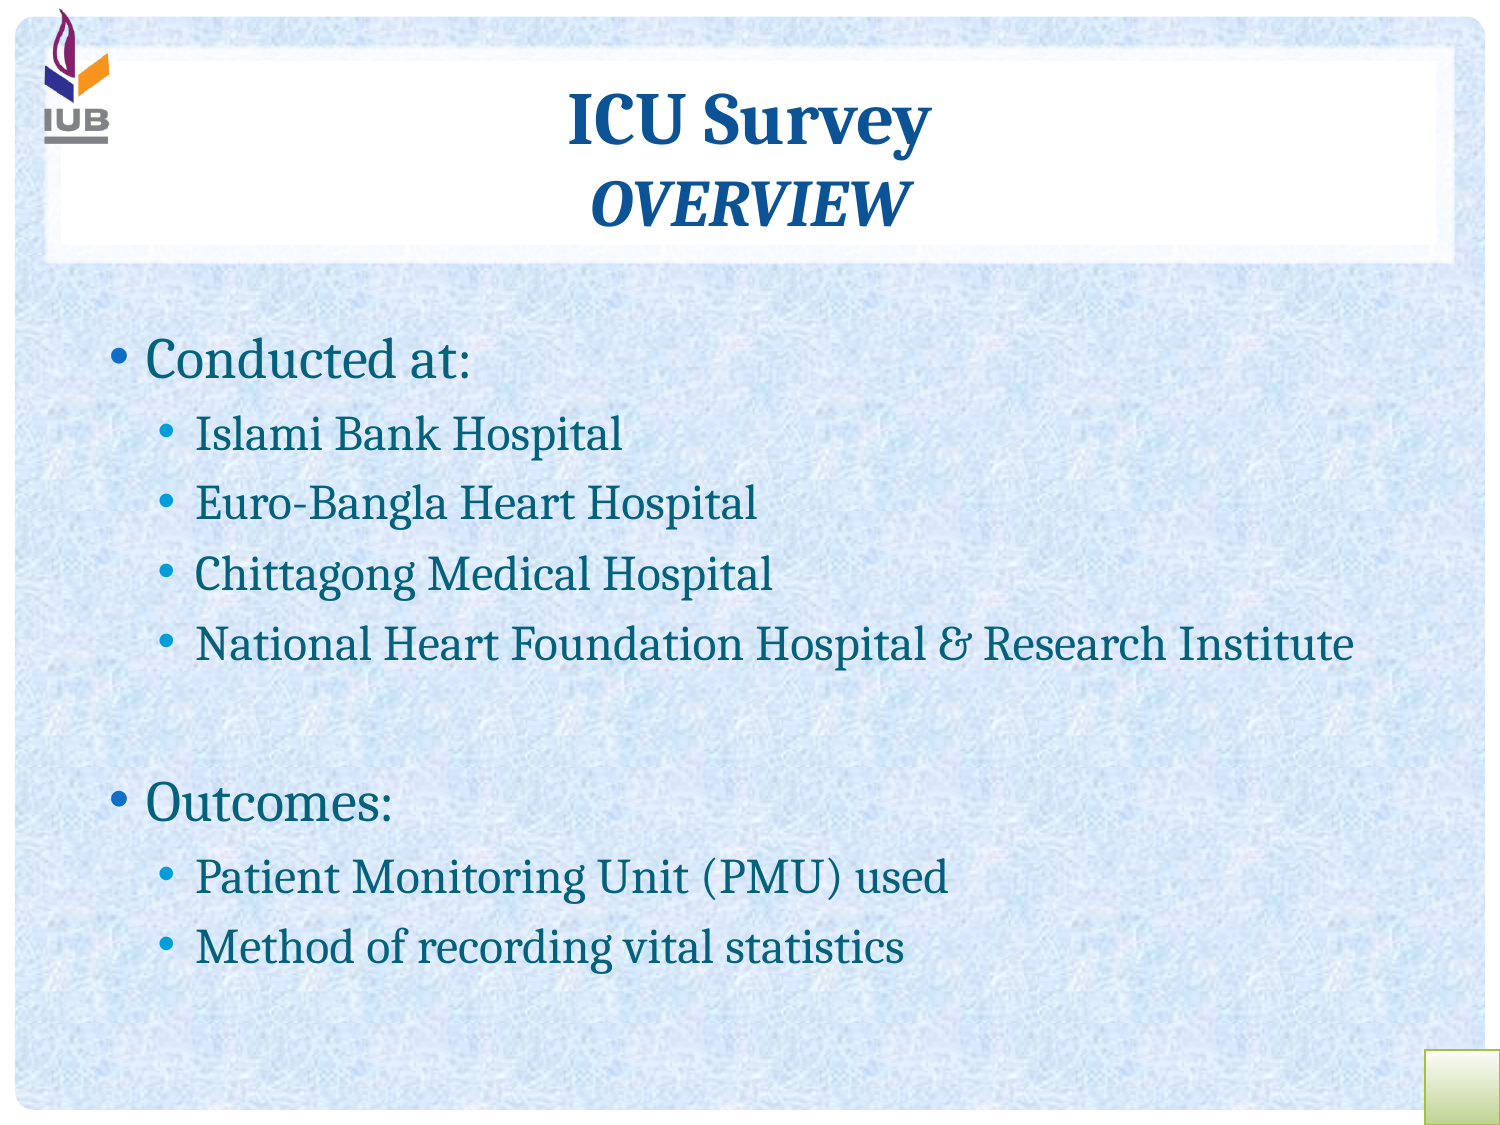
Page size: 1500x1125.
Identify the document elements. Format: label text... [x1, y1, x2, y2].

picture [0, 0, 1485, 1110]
title ICU Survey Overview [45, 50, 1455, 260]
list Conducted at: Islami Bank Hospital Euro-Bangla Heart Hospital Chittagong Medical Hospital National Heart Foundation Hospital & Research Institute Outcomes: Patient Monitoring Unit (PMU) used Method of recording vital statistics [75, 312, 1425, 1063]
text_box [1424, 1049, 1500, 1125]
